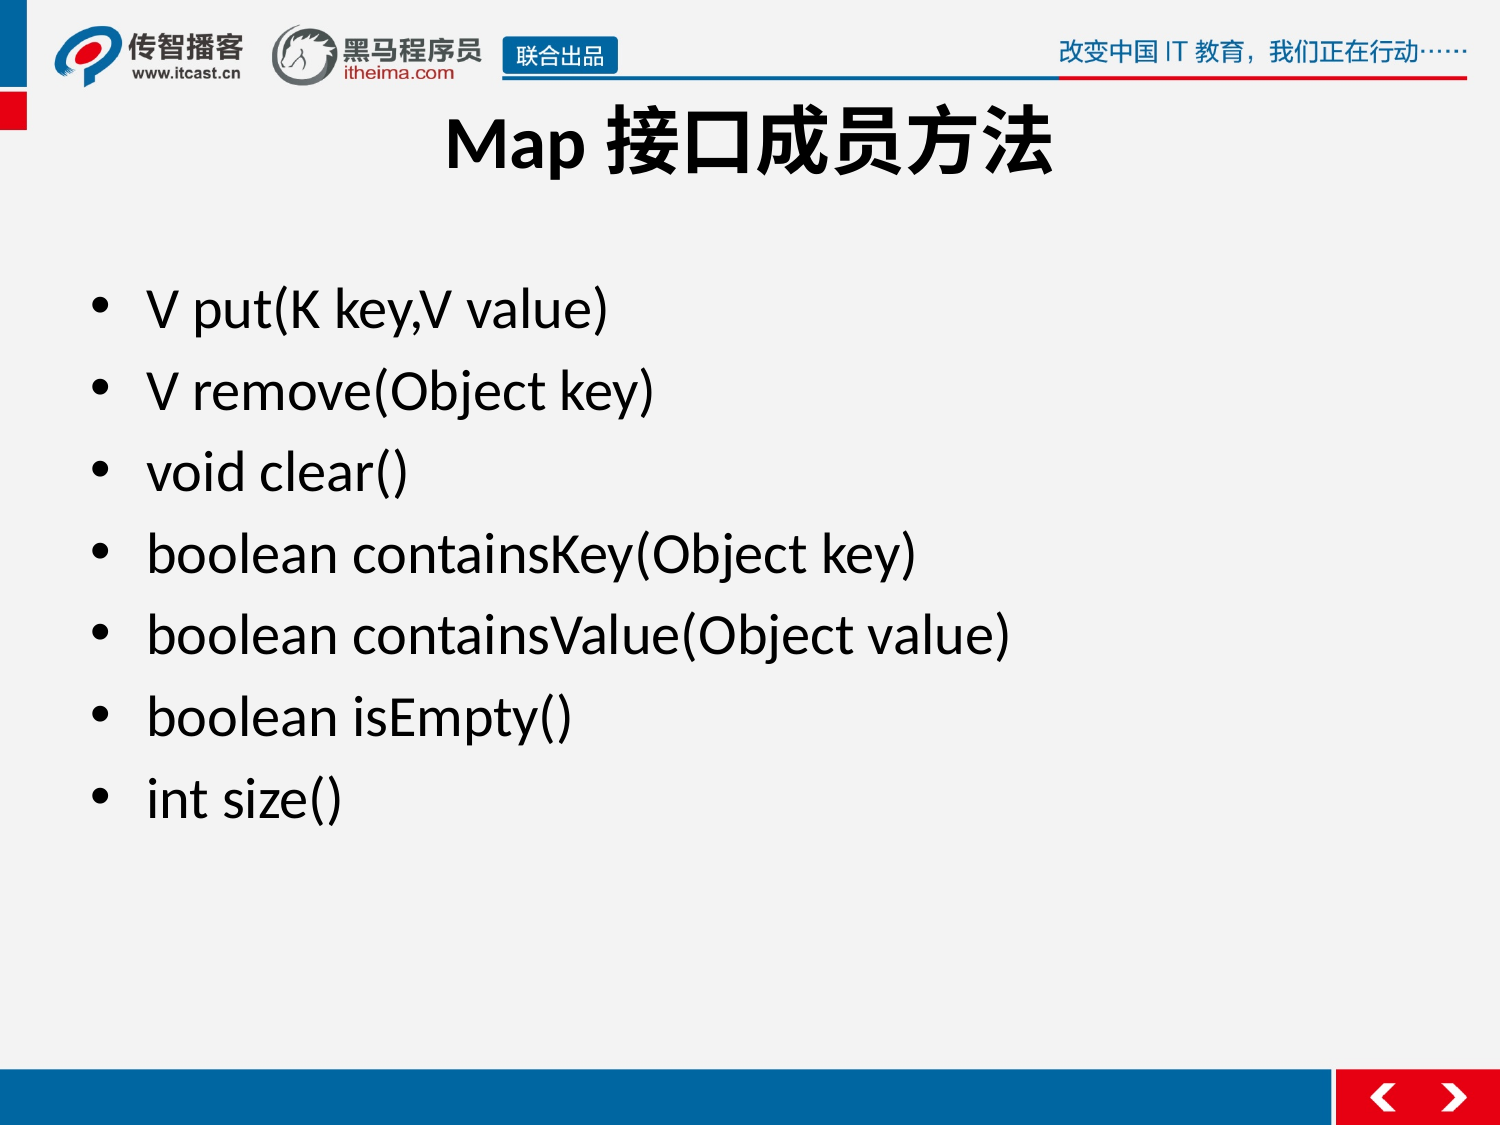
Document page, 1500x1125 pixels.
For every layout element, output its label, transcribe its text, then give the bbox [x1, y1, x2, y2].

picture [0, 0, 1500, 1125]
title Map接口成员方法 [75, 45, 1425, 233]
list V put(K key,V value) V remove(Object key) void clear() boolean containsKey(Object key) boolean containsValue(Object value) boolean isEmpty() int size() [75, 262, 1425, 1005]
